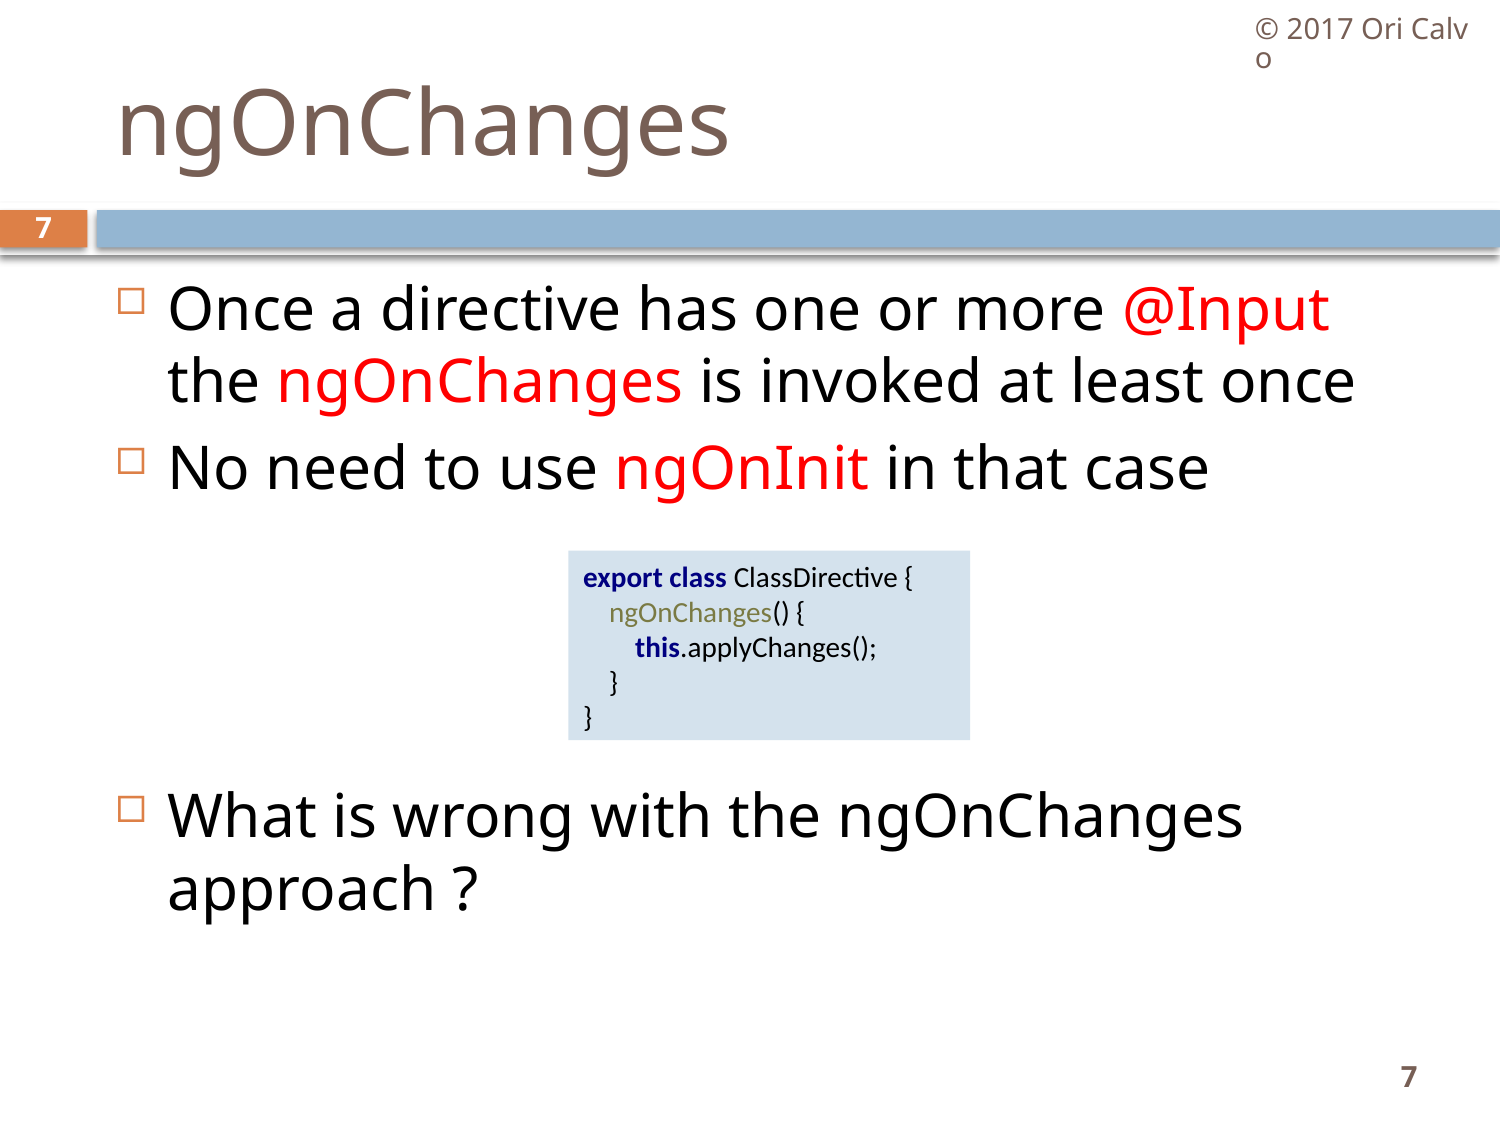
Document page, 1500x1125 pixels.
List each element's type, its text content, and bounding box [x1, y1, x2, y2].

text_box export class ClassDirective { ngOnChanges() { this.applyChanges(); } } [568, 550, 971, 741]
title ngOnChanges [100, 37, 1438, 200]
list Once a directive has one or more @Input the ngOnChanges is invoked at least once No need to use ngOnInit in that case What is wrong with the ngOnChanges approach ? [100, 262, 1438, 1000]
slide_number 7 [0, 208, 88, 249]
footer © 2017 Ori Calvo [1240, 0, 1500, 60]
